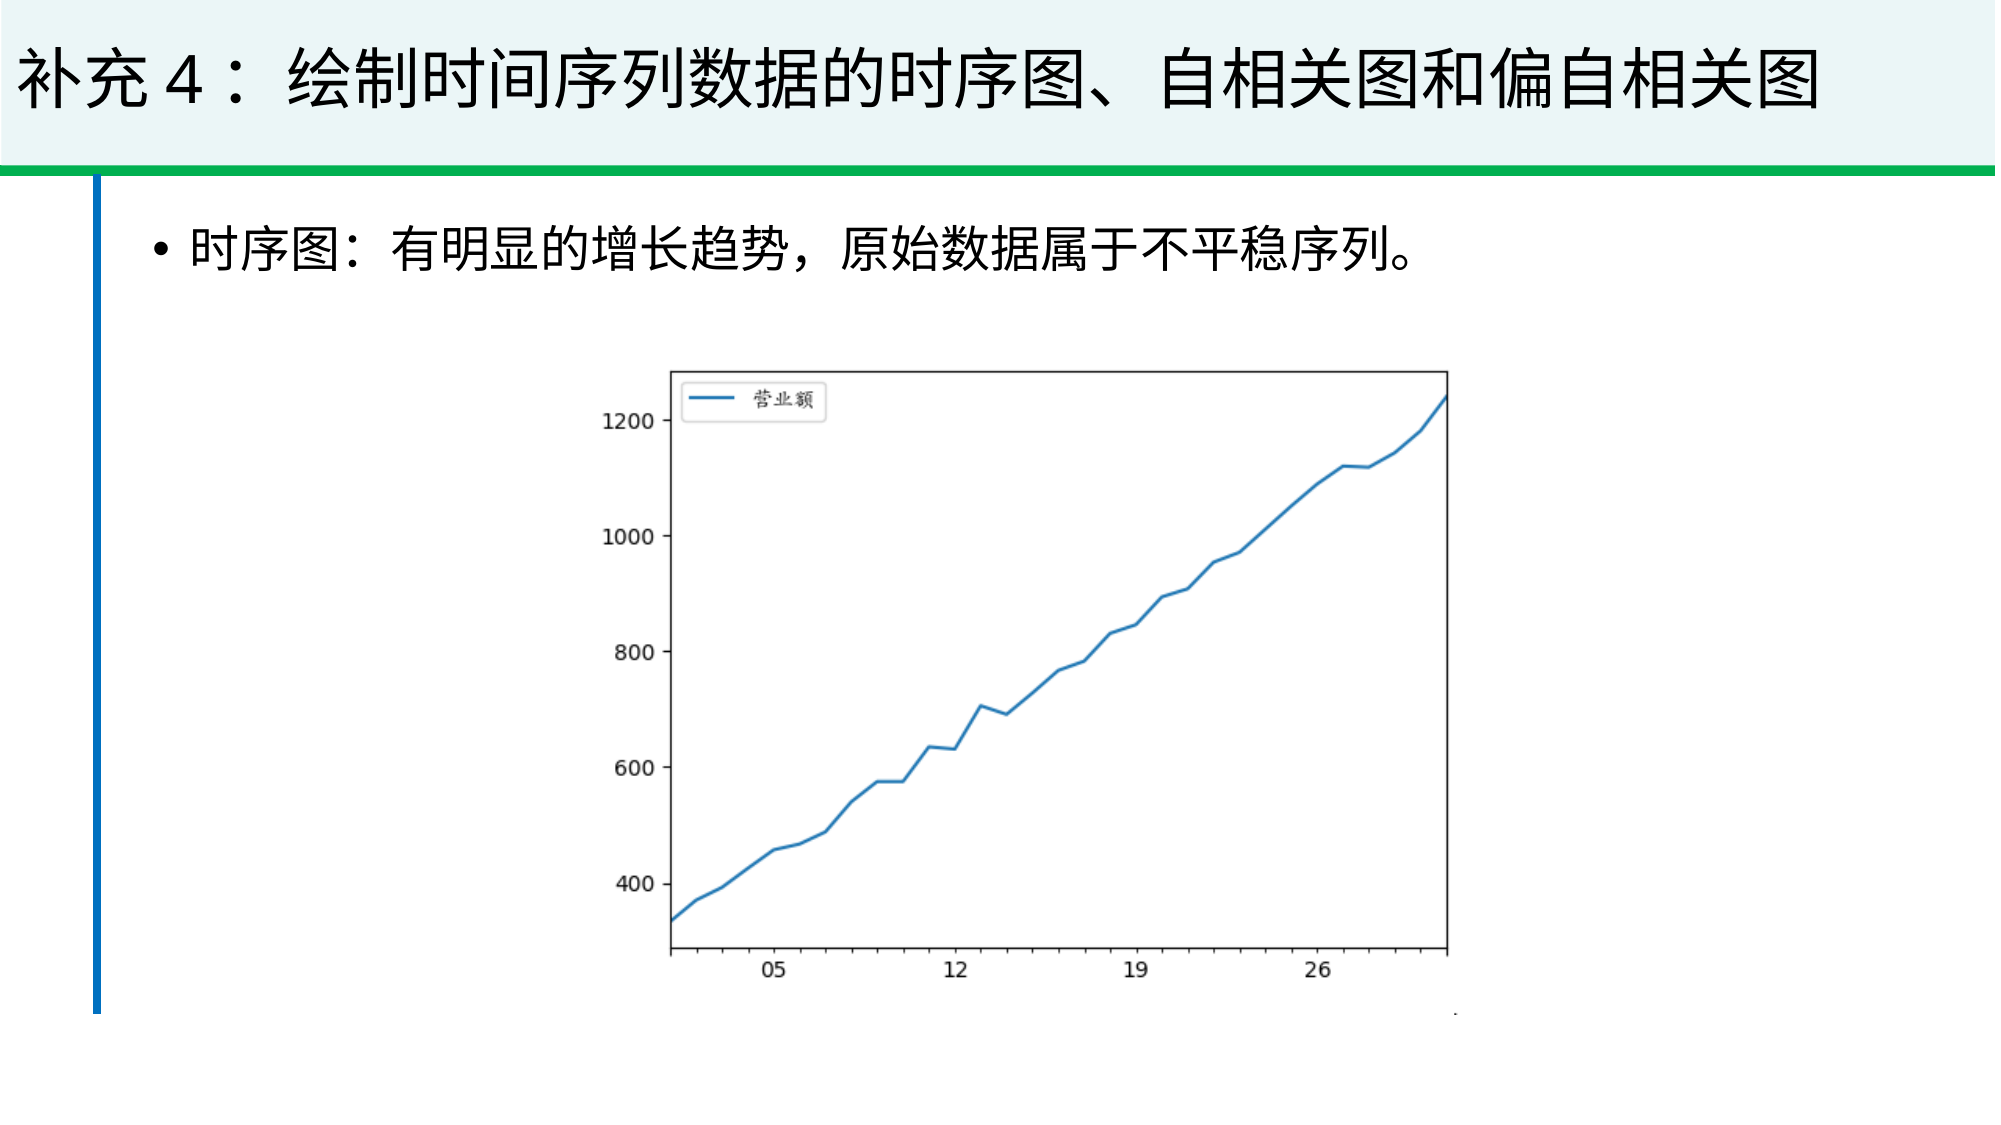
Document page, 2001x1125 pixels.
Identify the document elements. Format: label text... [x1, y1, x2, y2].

list 时序图：有明显的增长趋势，原始数据属于不平稳序列。 [137, 216, 1863, 978]
title 补充4：绘制时间序列数据的时序图、自相关图和偏自相关图 [1, 0, 1995, 166]
picture [564, 351, 1464, 1016]
